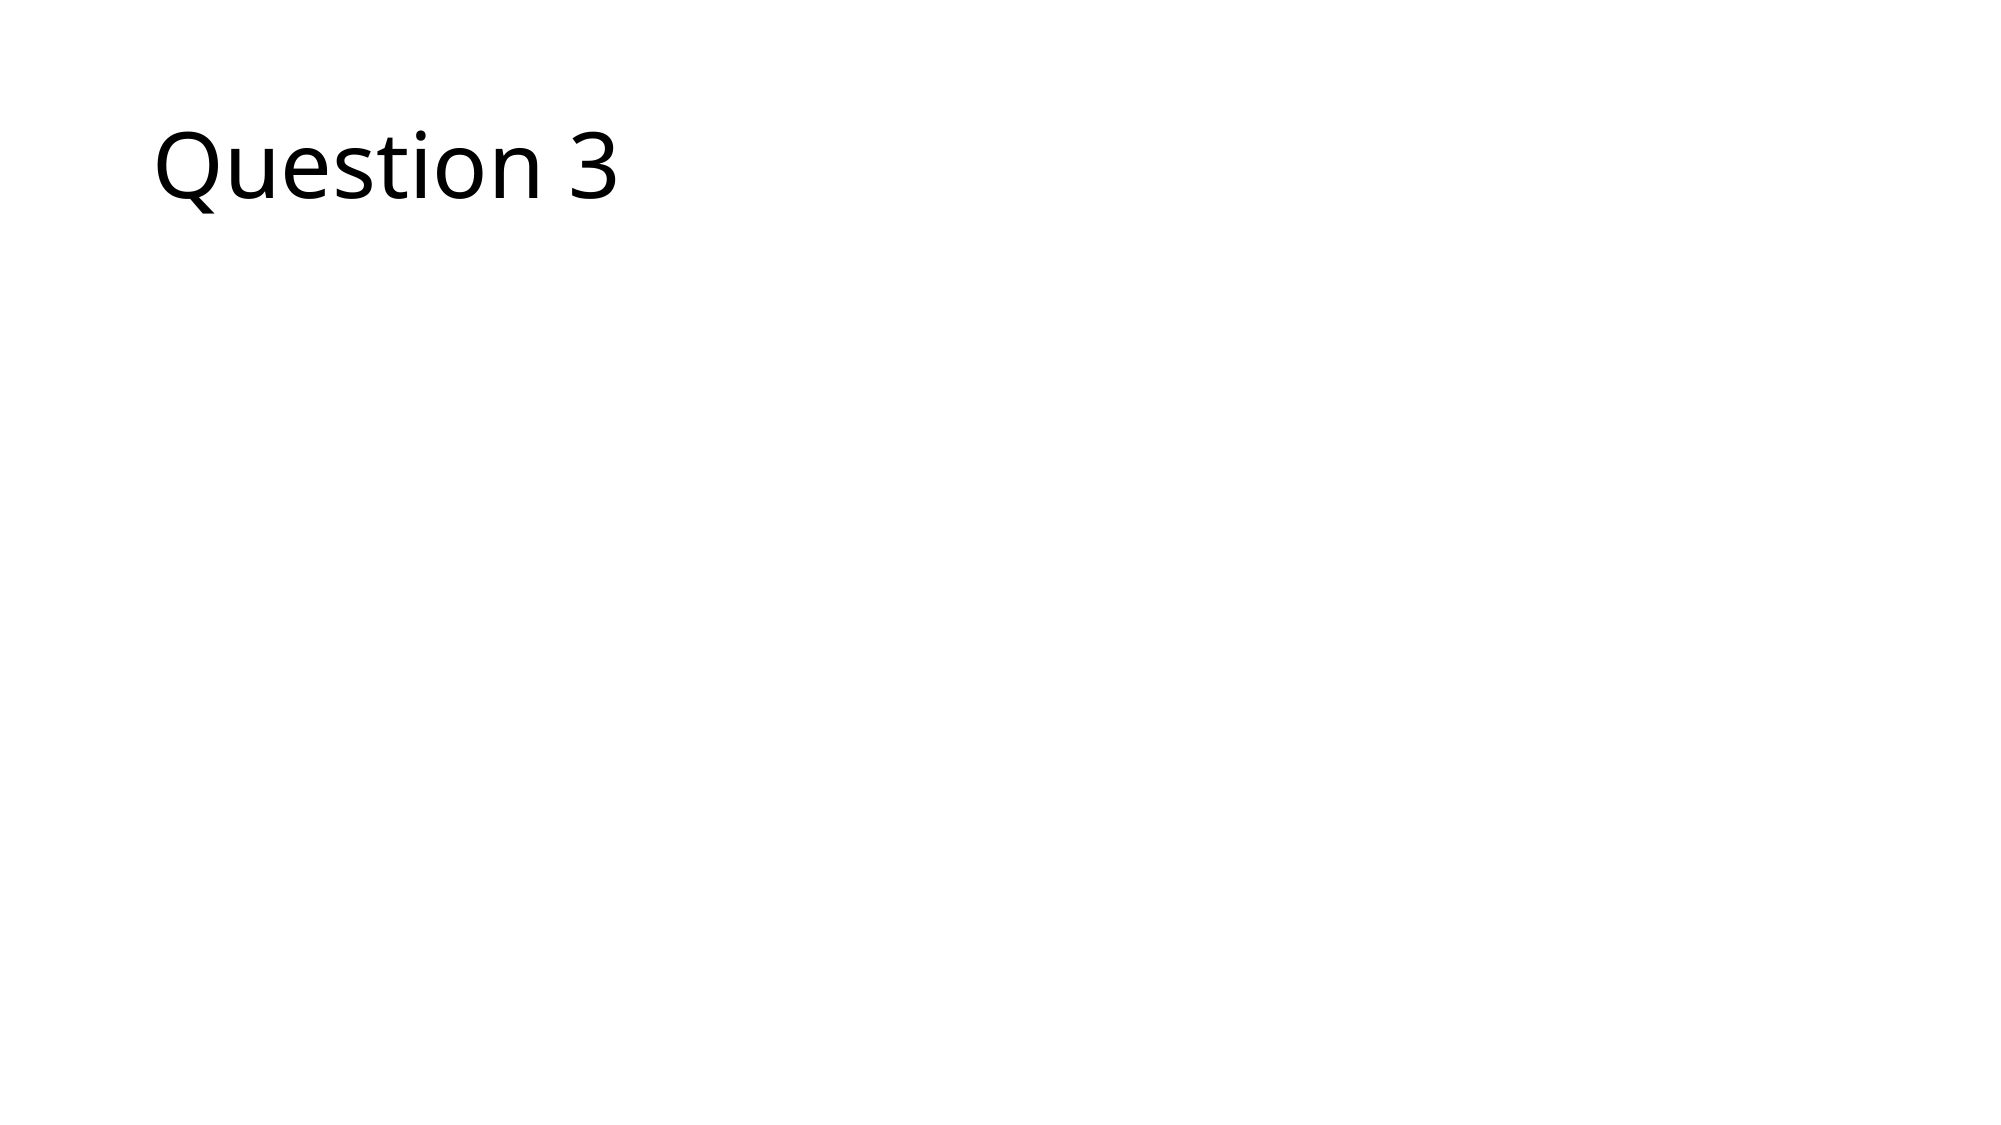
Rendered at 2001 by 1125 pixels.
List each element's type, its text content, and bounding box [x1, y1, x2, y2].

title Question 3 [137, 59, 1863, 278]
